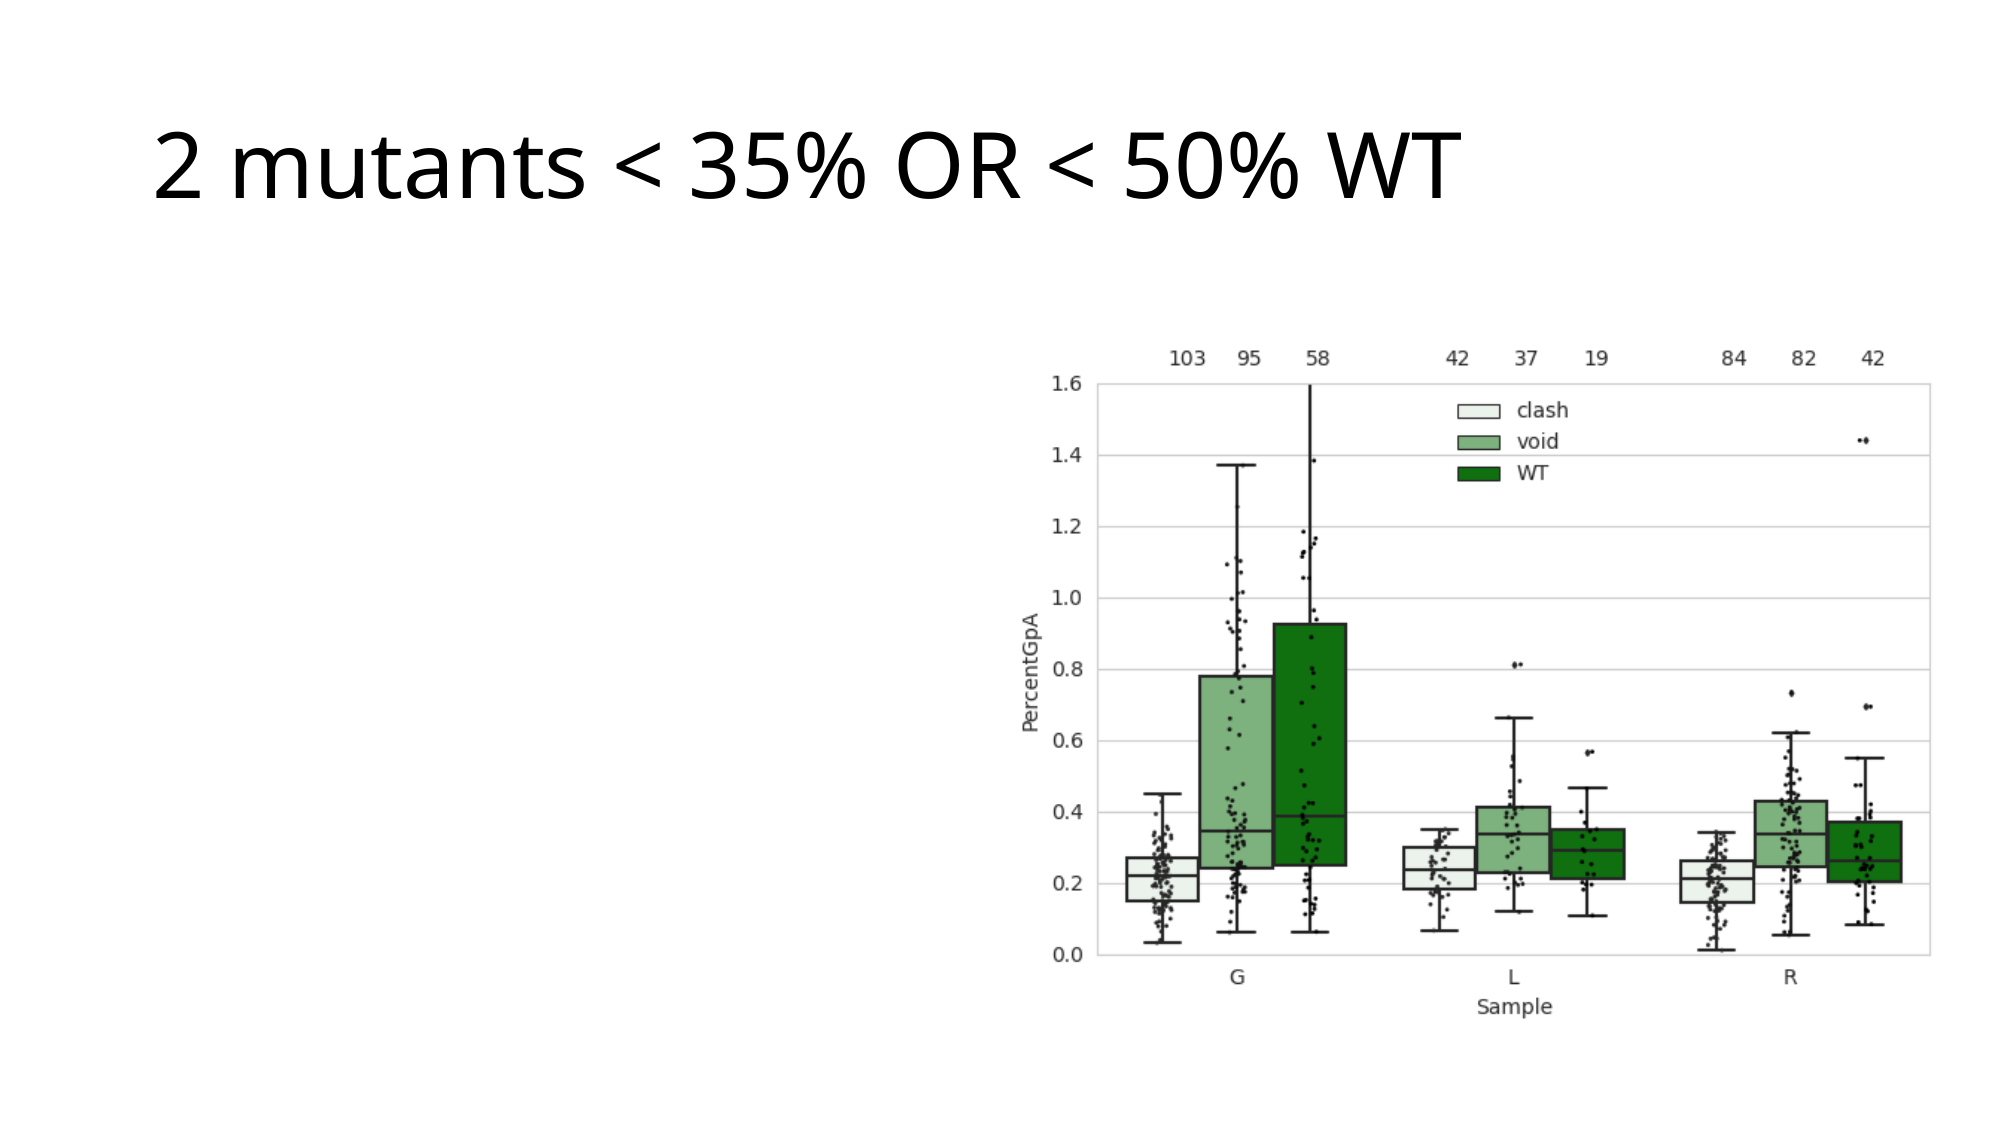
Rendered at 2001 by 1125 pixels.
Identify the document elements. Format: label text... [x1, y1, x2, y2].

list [999, 327, 1952, 1042]
title 2 mutants < 35% OR < 50% WT [137, 59, 1863, 278]
